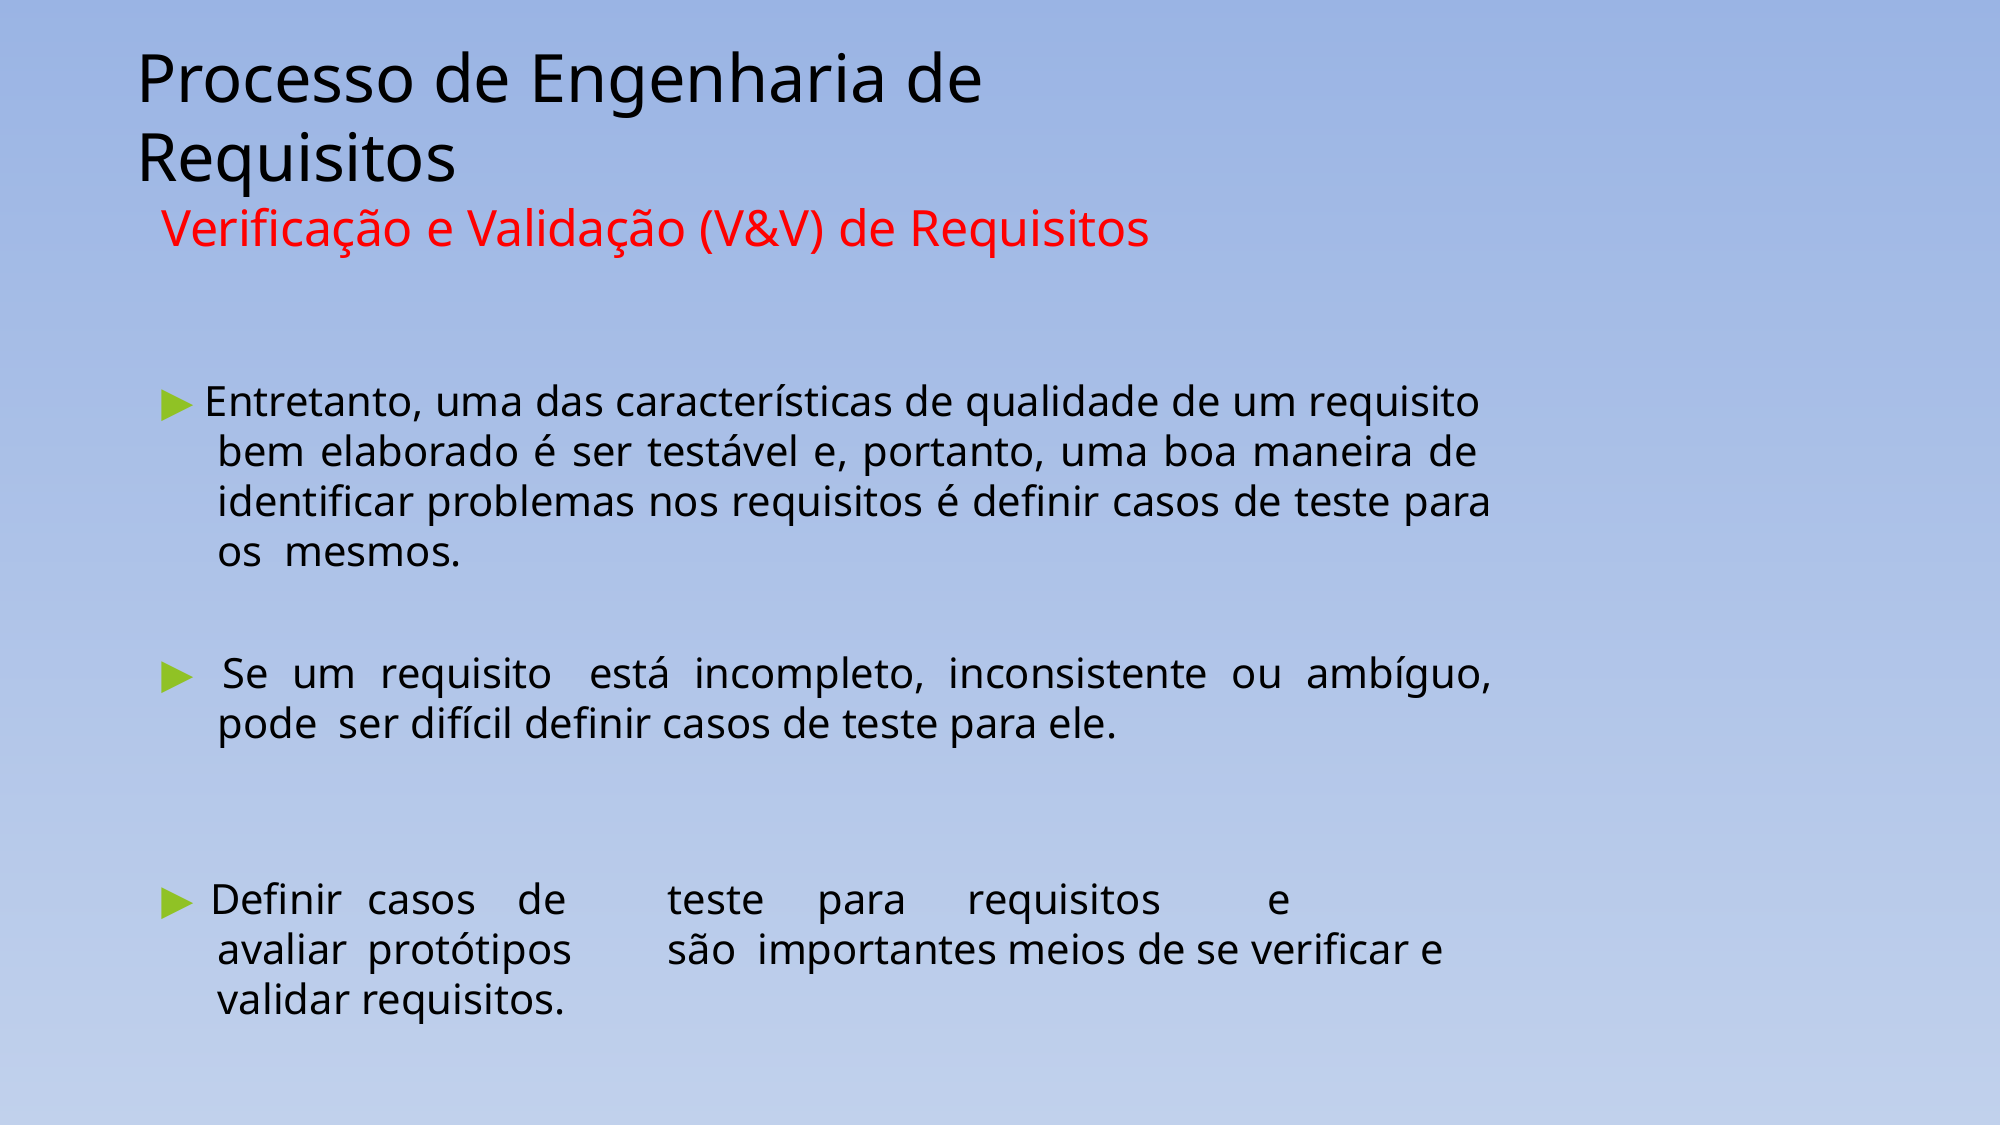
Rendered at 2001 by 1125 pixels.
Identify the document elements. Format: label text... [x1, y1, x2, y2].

text_box Verificação e Validação (V&V) de Requisitos ▶ Entretanto, uma das características de qualidade de um requisito bem elaborado é ser testável e, portanto, uma boa maneira de identificar problemas nos requisitos é definir casos de teste para os mesmos. ▶ Se um requisito está incompleto, inconsistente ou ambíguo, pode ser difícil definir casos de teste para ele. [159, 194, 1494, 748]
title Processo de Engenharia de Requisitos [134, 33, 1253, 224]
text_box ▶ Definir casos de teste para requisitos e avaliar protótipos são importantes meios de se verificar e validar requisitos. [159, 870, 1493, 1023]
